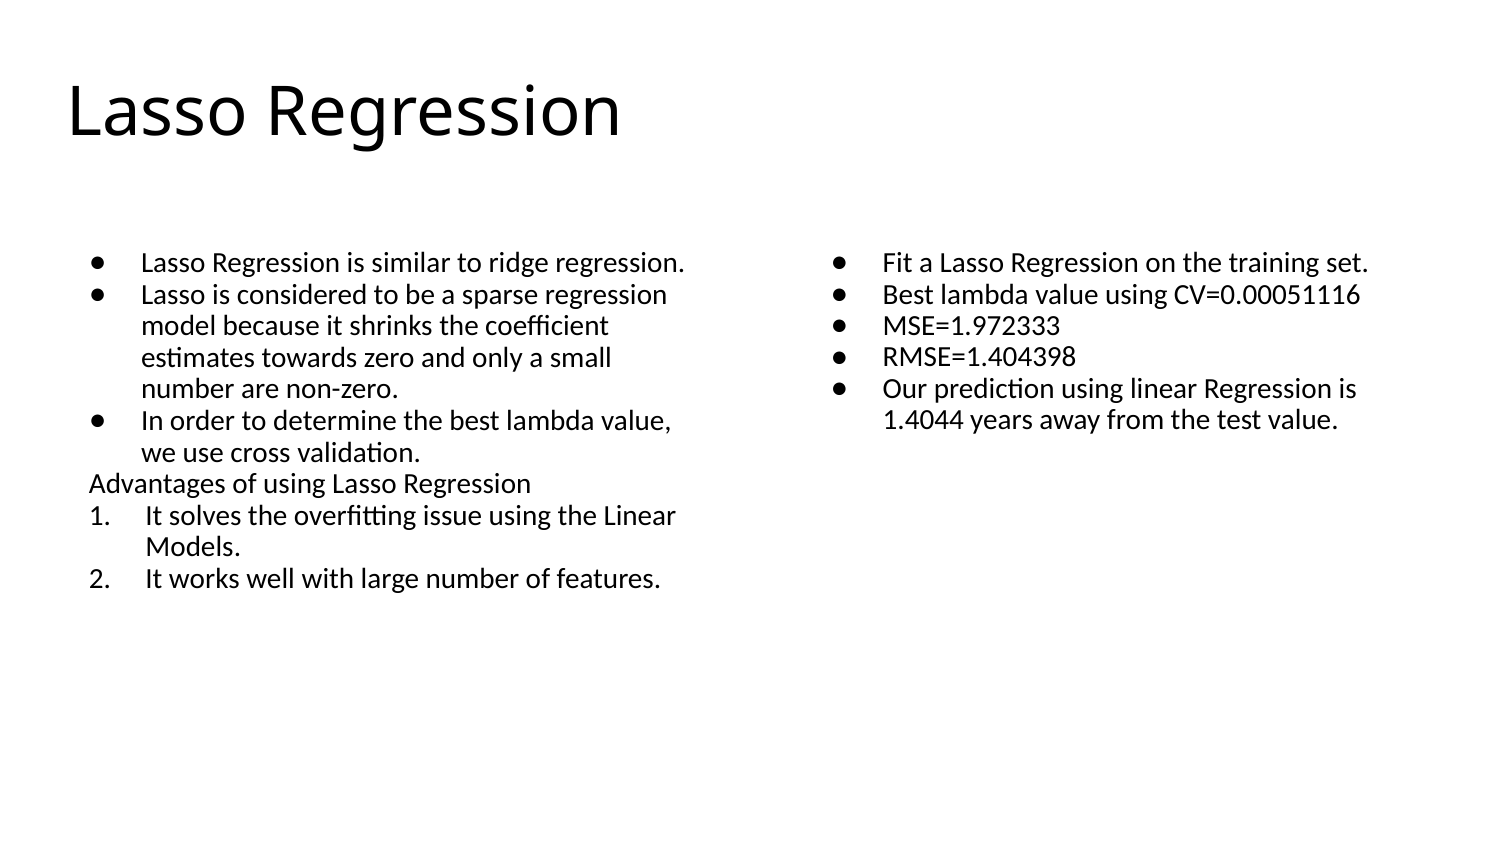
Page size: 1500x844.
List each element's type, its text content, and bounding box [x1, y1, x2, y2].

title Lasso Regression [51, 61, 1449, 167]
list Lasso Regression is similar to ridge regression. Lasso is considered to be a sparse regression model because it shrinks the coefficient estimates towards zero and only a small number are non-zero. In order to determine the best lambda value, we use cross validation. Advantages of using Lasso Regression It solves the overfitting issue using the Linear Models. It works well with large number of features. [51, 232, 708, 750]
list Fit a Lasso Regression on the training set. Best lambda value using CV=0.00051116 MSE=1.972333 RMSE=1.404398 Our prediction using linear Regression is 1.4044 years away from the test value. [792, 232, 1449, 750]
